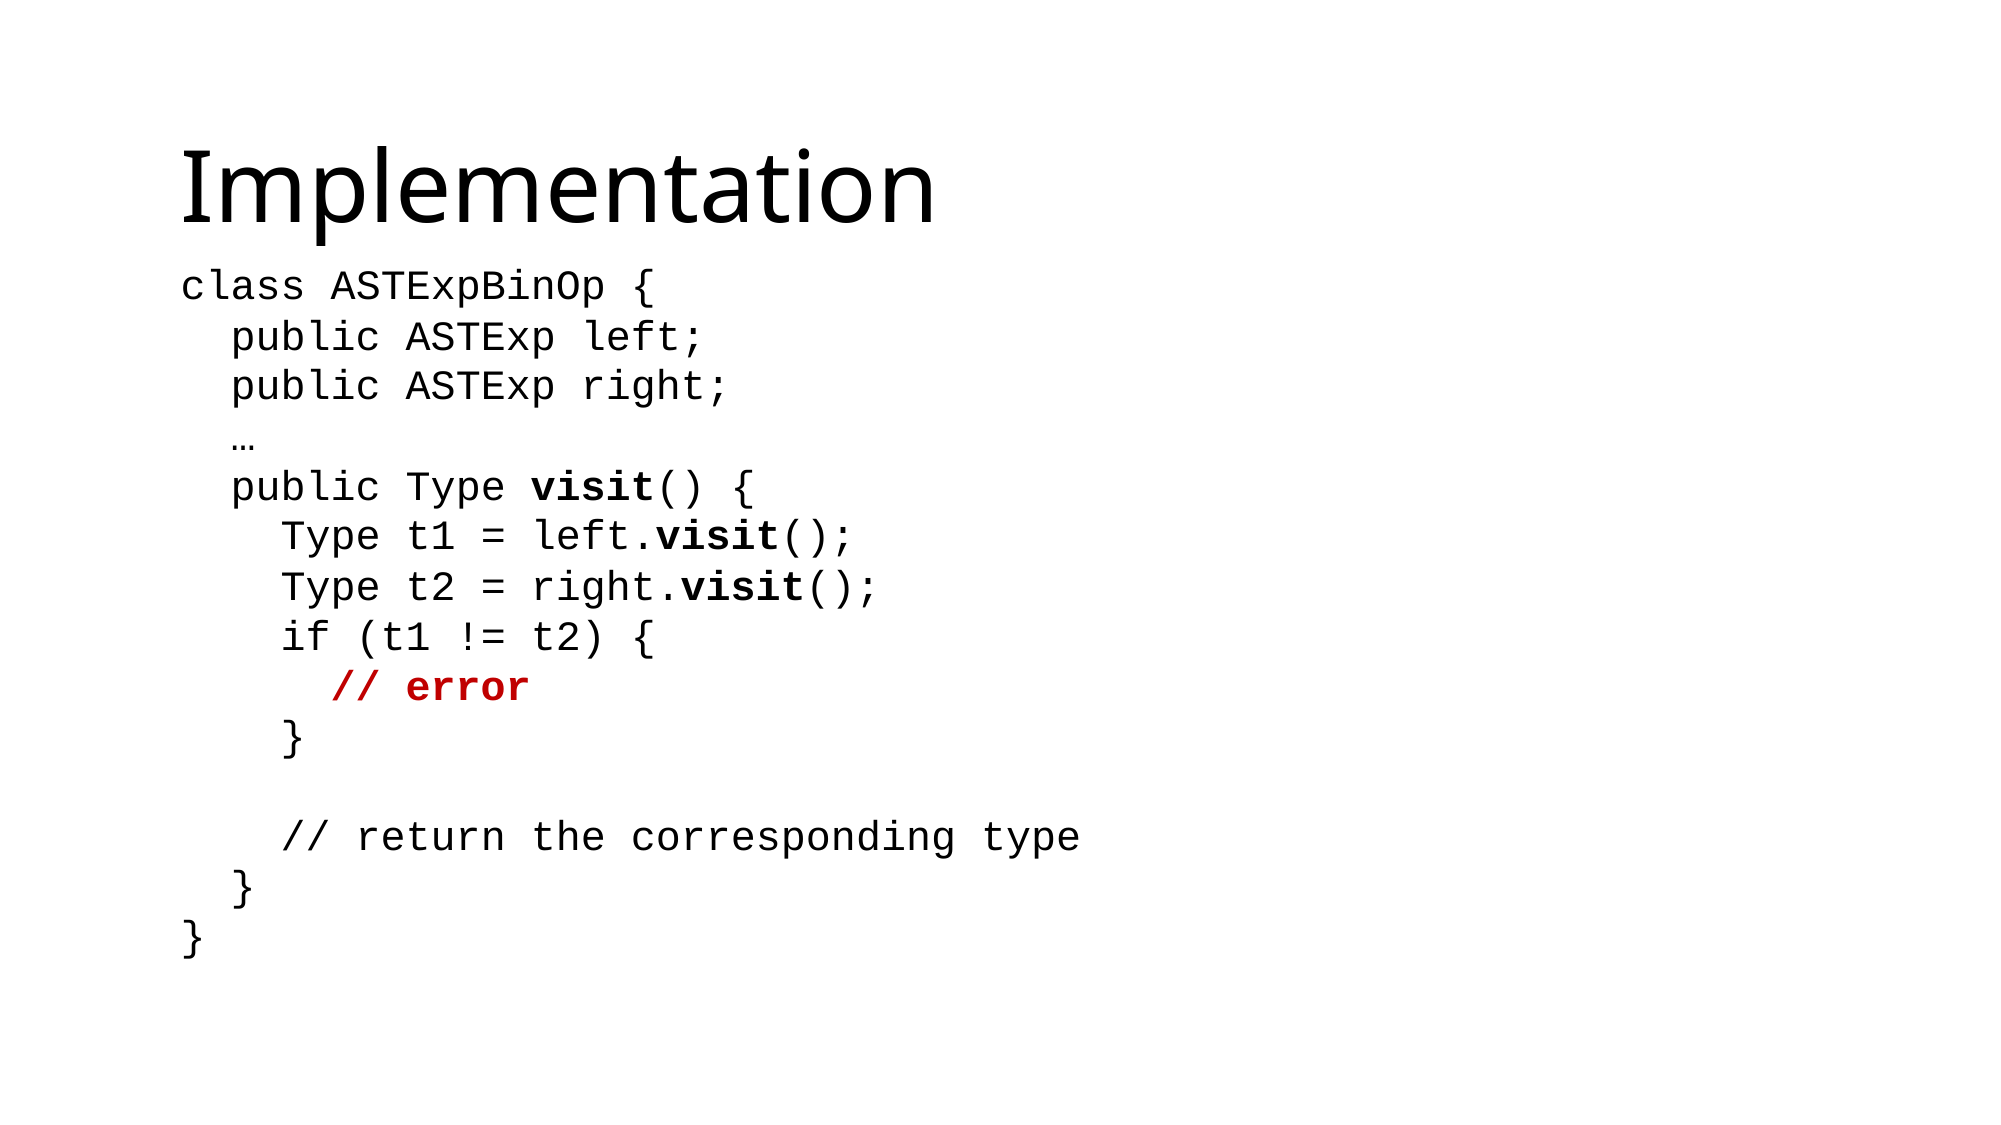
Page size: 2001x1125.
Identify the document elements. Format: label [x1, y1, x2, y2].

text_box [165, 114, 1829, 966]
